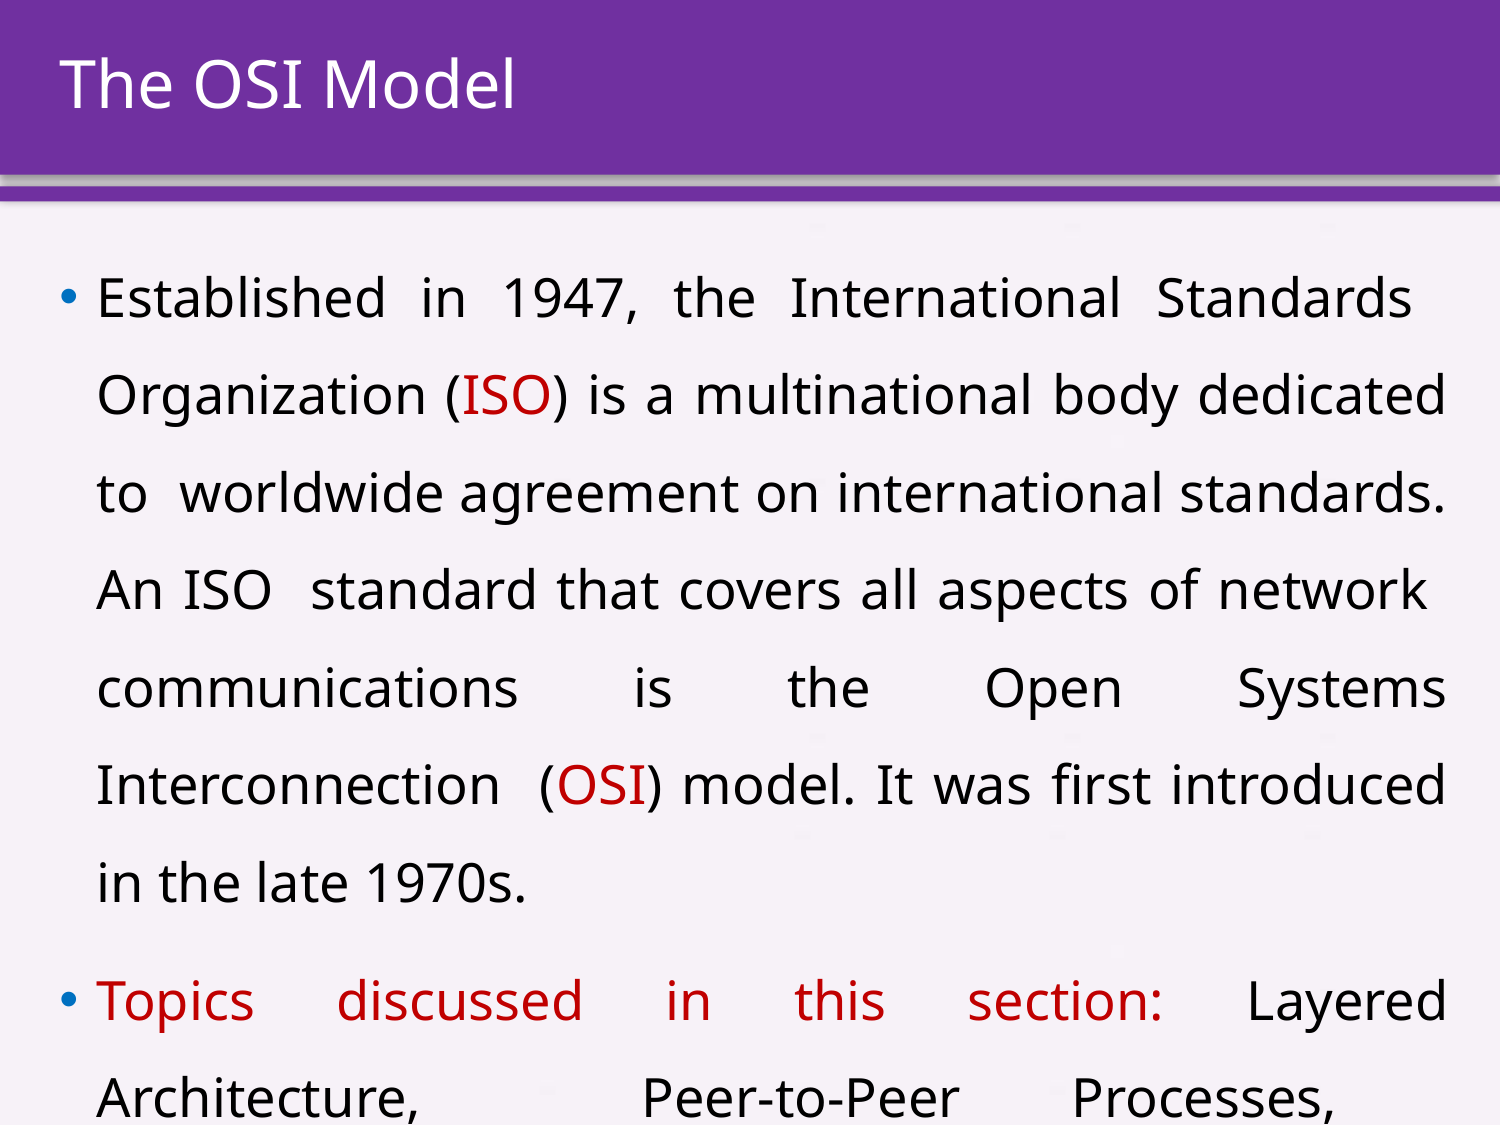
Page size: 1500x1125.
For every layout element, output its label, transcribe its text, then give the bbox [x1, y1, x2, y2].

list Established in 1947, the International Standards Organization (ISO) is a multinational body dedicated to worldwide agreement on international standards. An ISO standard that covers all aspects of network communications is the Open Systems Interconnection (OSI) model. It was first introduced in the late 1970s. Topics discussed in this section: Layered Architecture, Peer-to-Peer Processes, Encapsulation. [44, 223, 1464, 1043]
picture [0, 175, 1500, 186]
title The OSI Model [44, 0, 1464, 175]
picture [0, 202, 1500, 1125]
